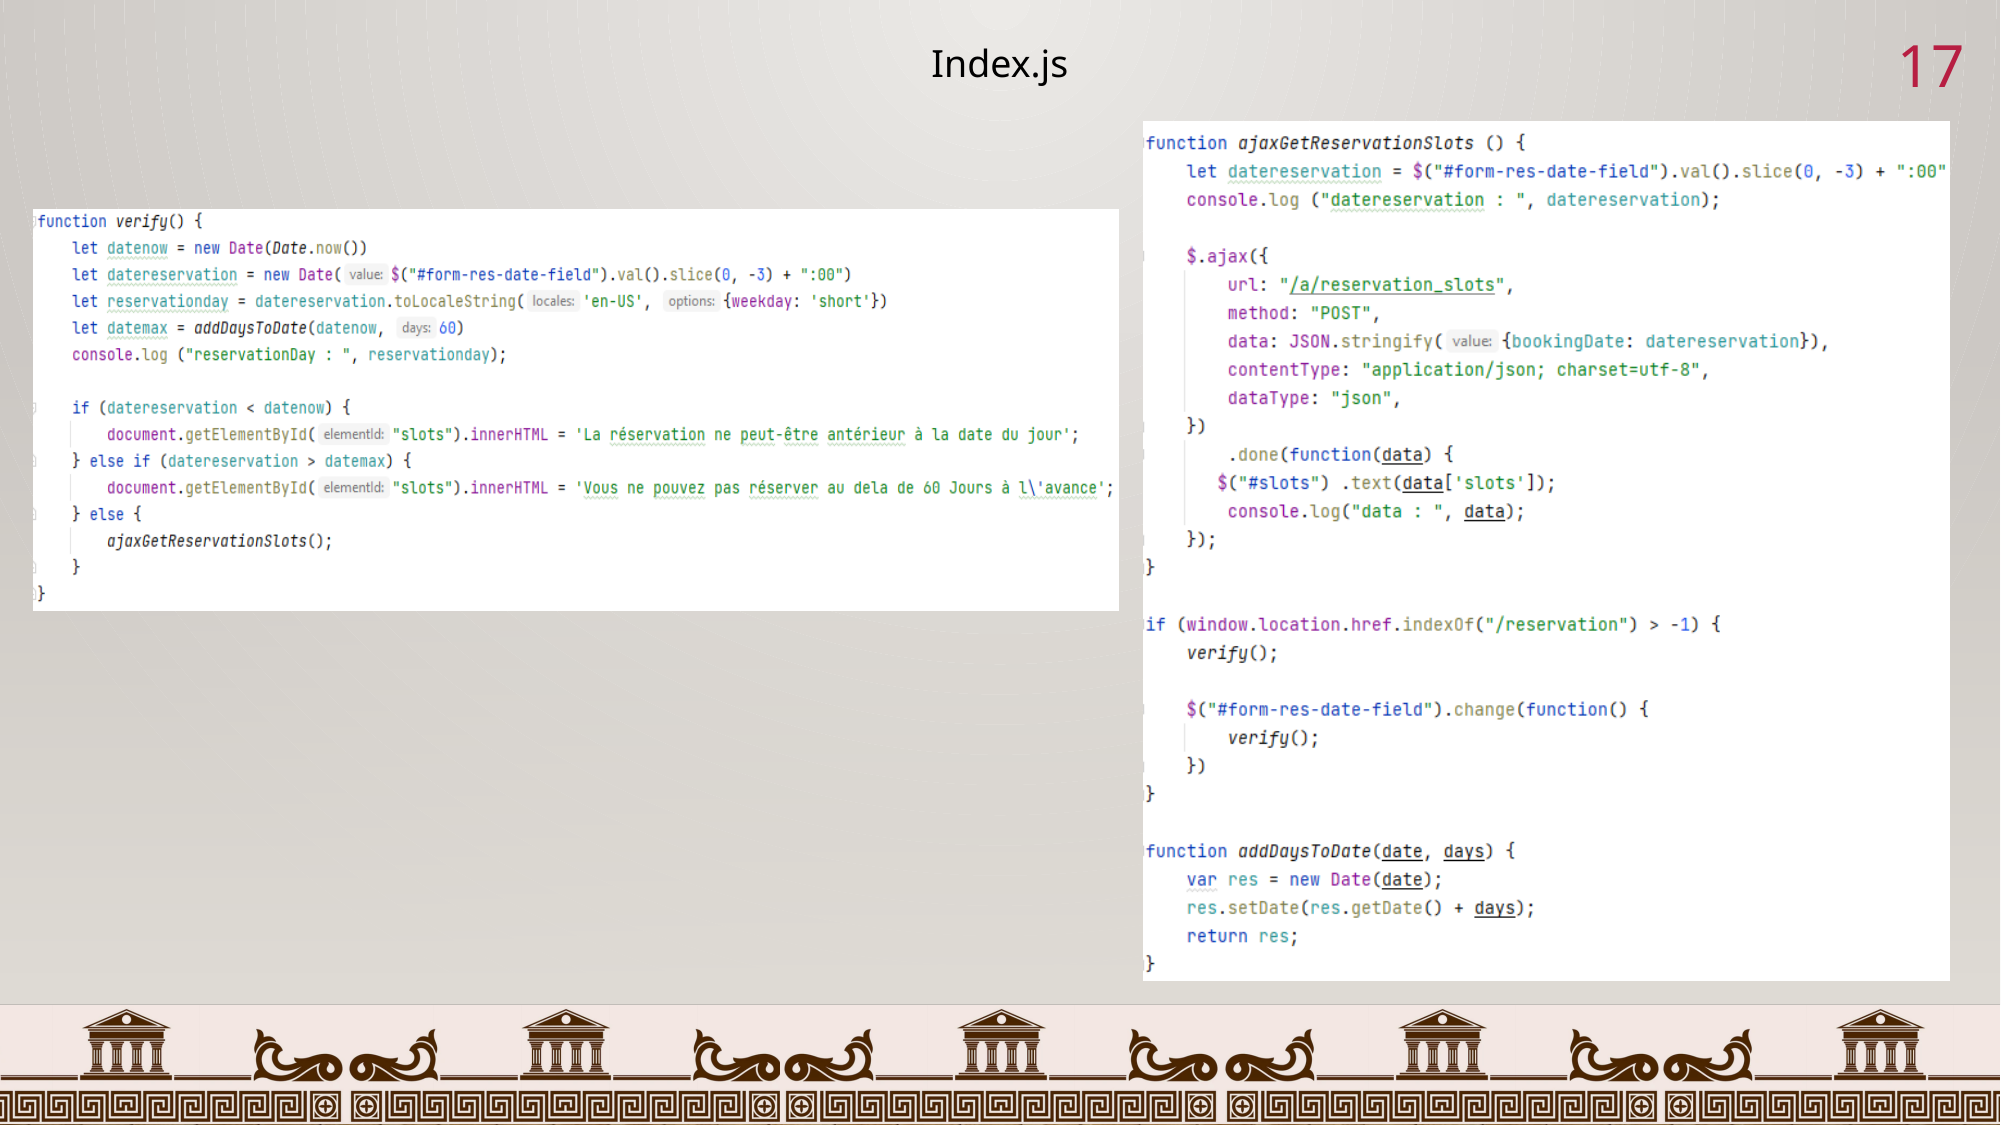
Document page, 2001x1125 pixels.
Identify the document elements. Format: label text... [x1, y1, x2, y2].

text_box Index.js [916, 33, 1084, 93]
slide_number 17 [1846, 22, 1980, 105]
picture [33, 209, 1119, 612]
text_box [0, 1004, 2000, 1125]
picture [1142, 121, 1951, 981]
